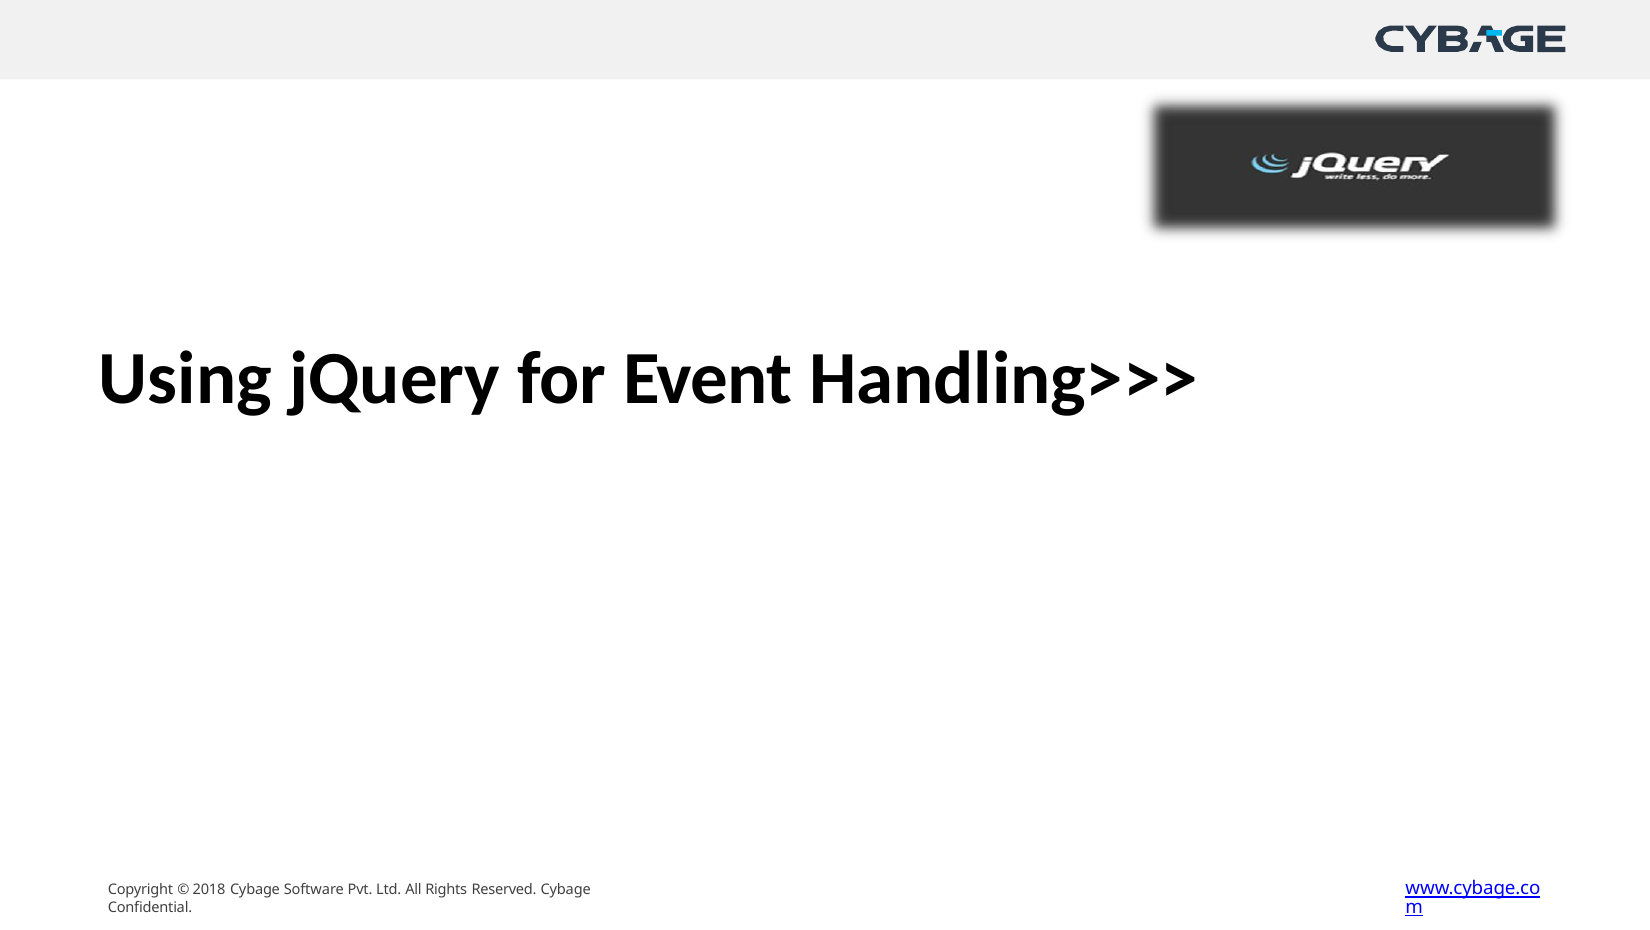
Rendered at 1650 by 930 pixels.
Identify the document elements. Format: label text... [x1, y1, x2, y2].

picture [1137, 89, 1571, 244]
text_box www.cybage.com [1403, 872, 1551, 902]
title Using jQuery for Event Handling>>> [96, 326, 1206, 484]
footer Copyright © 2018 Cybage Software Pvt. Ltd. All Rights Reserved. Cybage Confidential. [105, 877, 629, 930]
